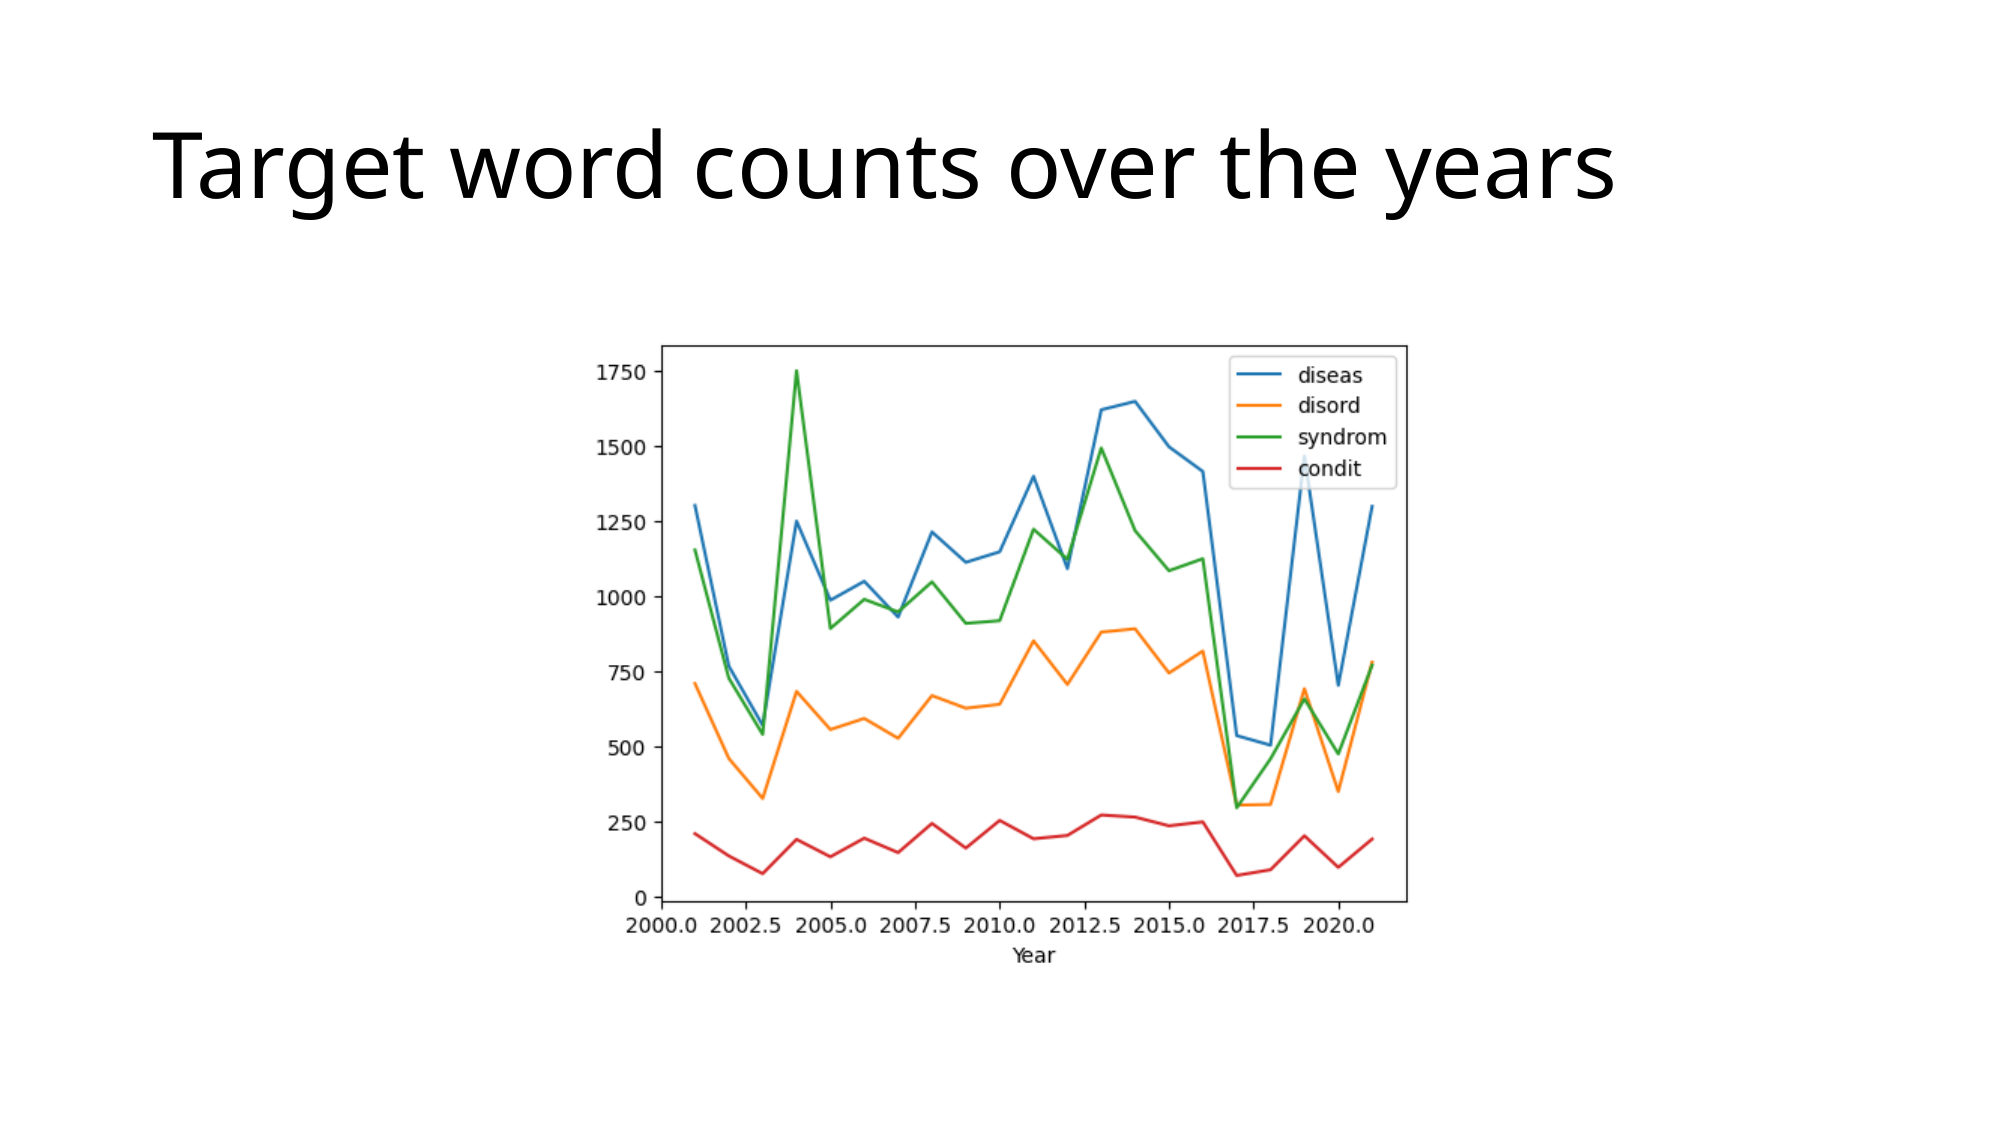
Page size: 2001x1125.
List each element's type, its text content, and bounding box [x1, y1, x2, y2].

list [579, 332, 1420, 981]
title Target word counts over the years [137, 59, 1863, 278]
